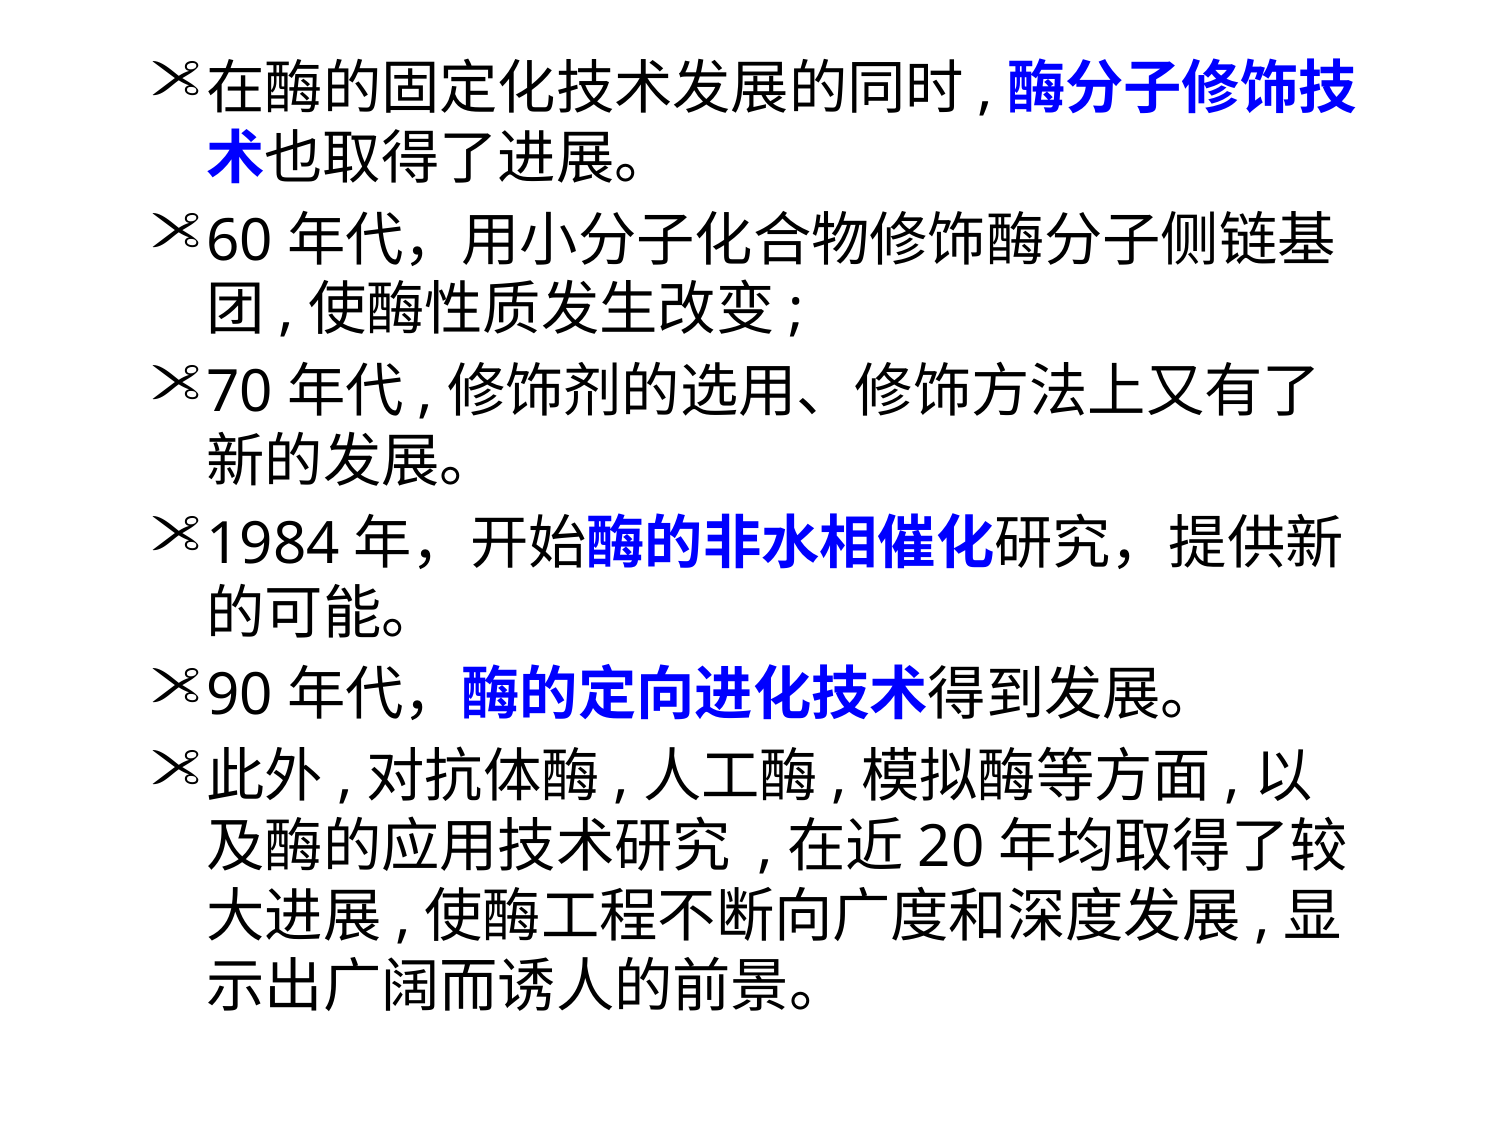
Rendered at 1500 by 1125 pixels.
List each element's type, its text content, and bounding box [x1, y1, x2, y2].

text_box 在酶的固定化技术发展的同时,酶分子修饰技术也取得了进展。 60年代，用小分子化合物修饰酶分子侧链基团,使酶性质发生改变; 70年代,修饰剂的选用、修饰方法上又有了新的发展。 1984年，开始酶的非水相催化研究，提供新的可能。 90年代，酶的定向进化技术得到发展。 此外,对抗体酶,人工酶,模拟酶等方面,以及酶的应用技术研究 ,在近20年均取得了较大进展,使酶工程不断向广度和深度发展,显示出广阔而诱人的前景。 [135, 42, 1378, 767]
